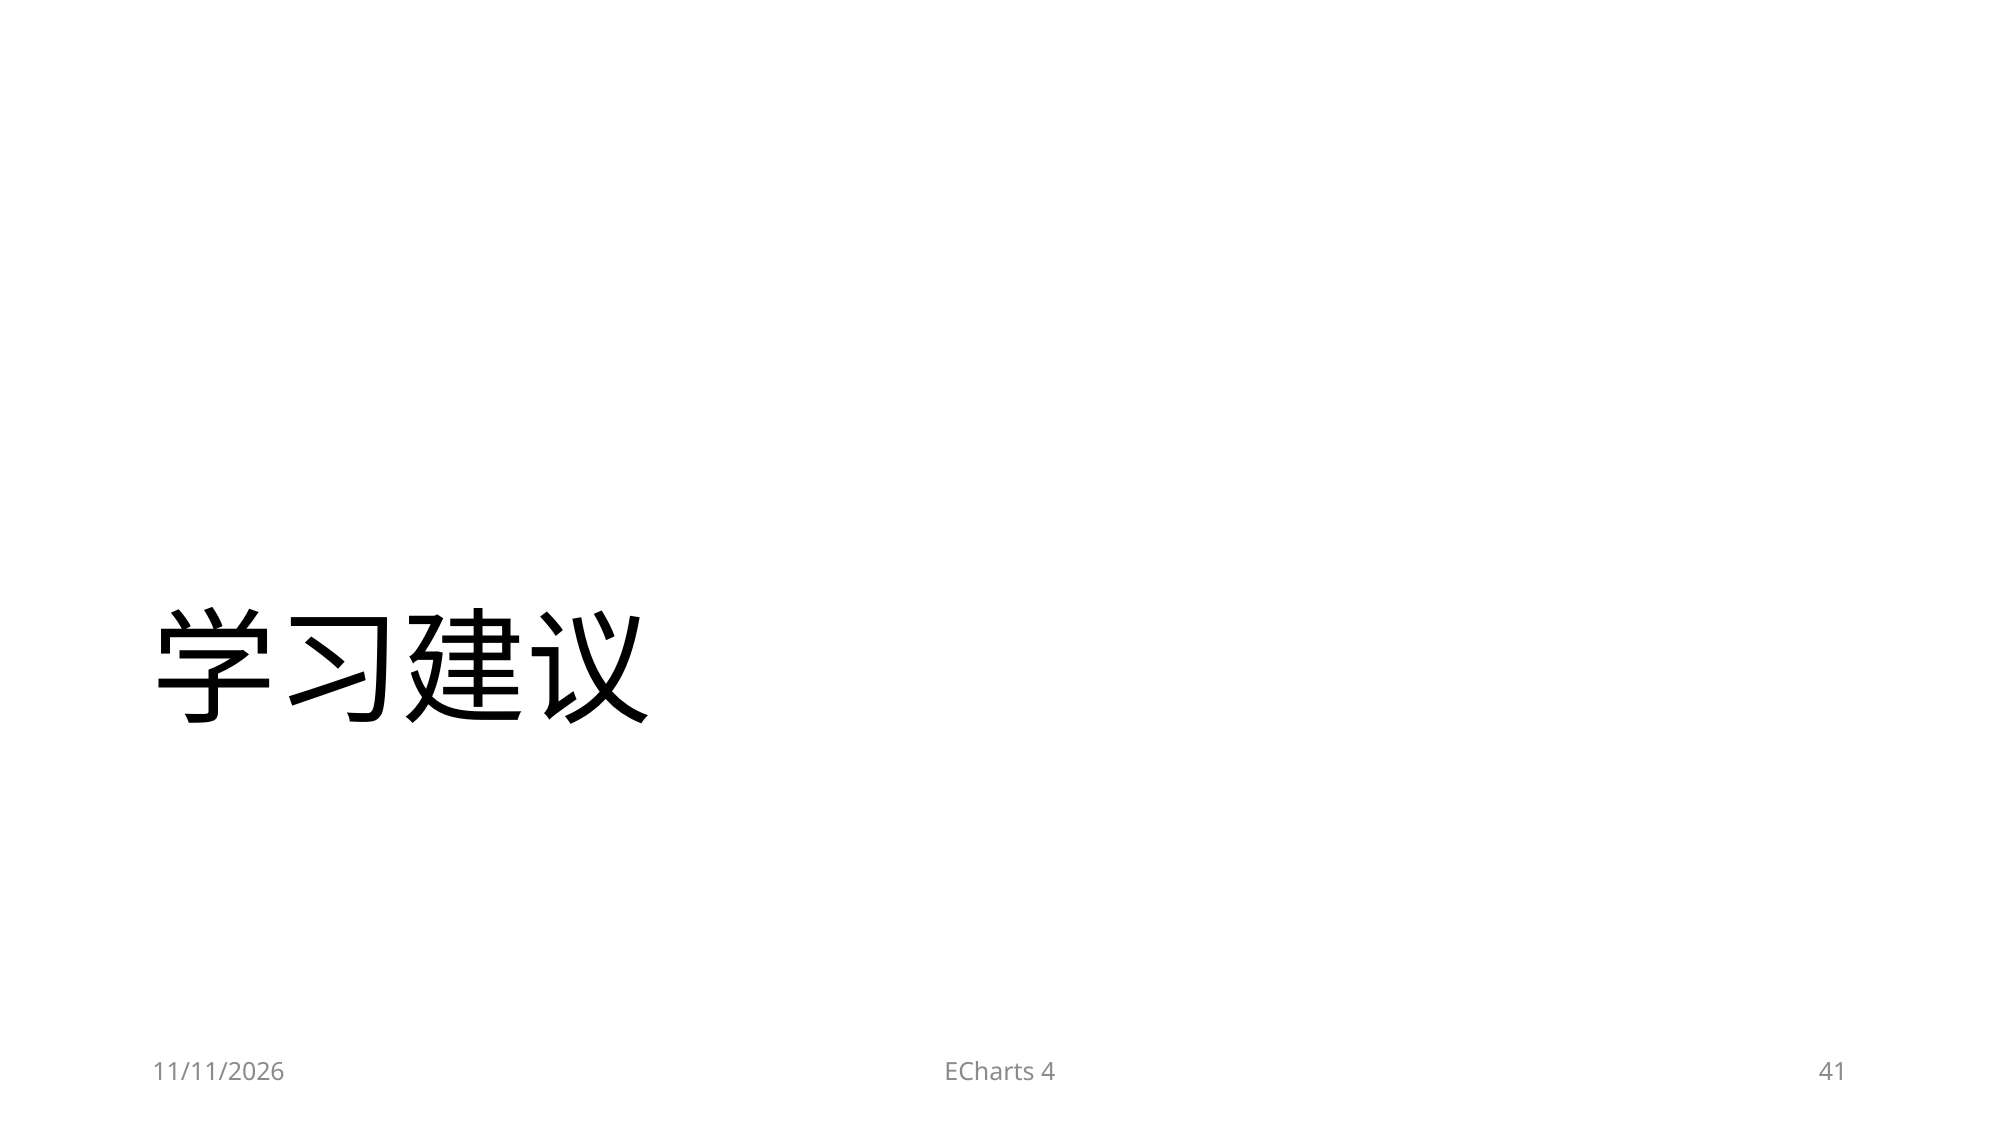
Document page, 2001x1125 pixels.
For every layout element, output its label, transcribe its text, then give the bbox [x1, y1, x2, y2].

footer ECharts 4 [662, 1042, 1338, 1103]
slide_number 41 [1412, 1042, 1863, 1103]
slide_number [137, 1042, 588, 1103]
title 学习建议 [136, 280, 1862, 749]
